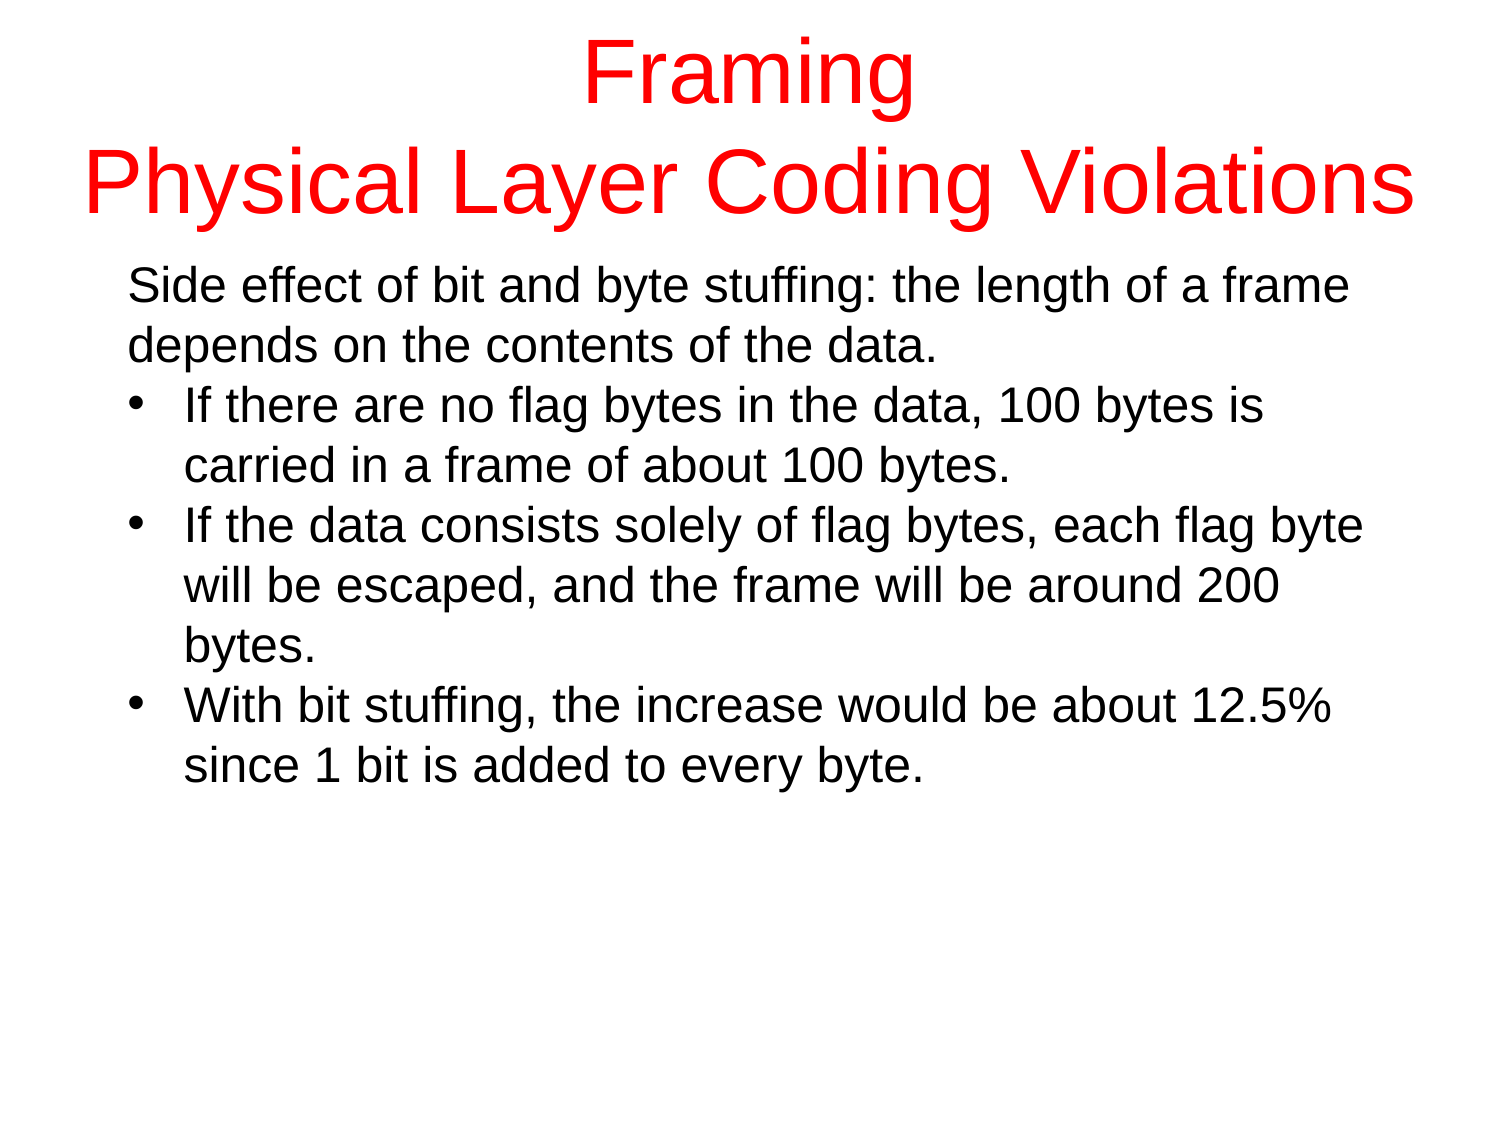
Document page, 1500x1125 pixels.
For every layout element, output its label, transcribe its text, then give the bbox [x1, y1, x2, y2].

title Framing Physical Layer Coding Violations [0, 0, 1500, 245]
text_box Side effect of bit and byte stuffing: the length of a frame depends on the contents of the data. If there are no flag bytes in the data, 100 bytes is carried in a frame of about 100 bytes. If the data consists solely of flag bytes, each flag byte will be escaped, and the frame will be around 200 bytes. With bit stuffing, the increase would be about 12.5% since 1 bit is added to every byte. [112, 244, 1388, 1040]
